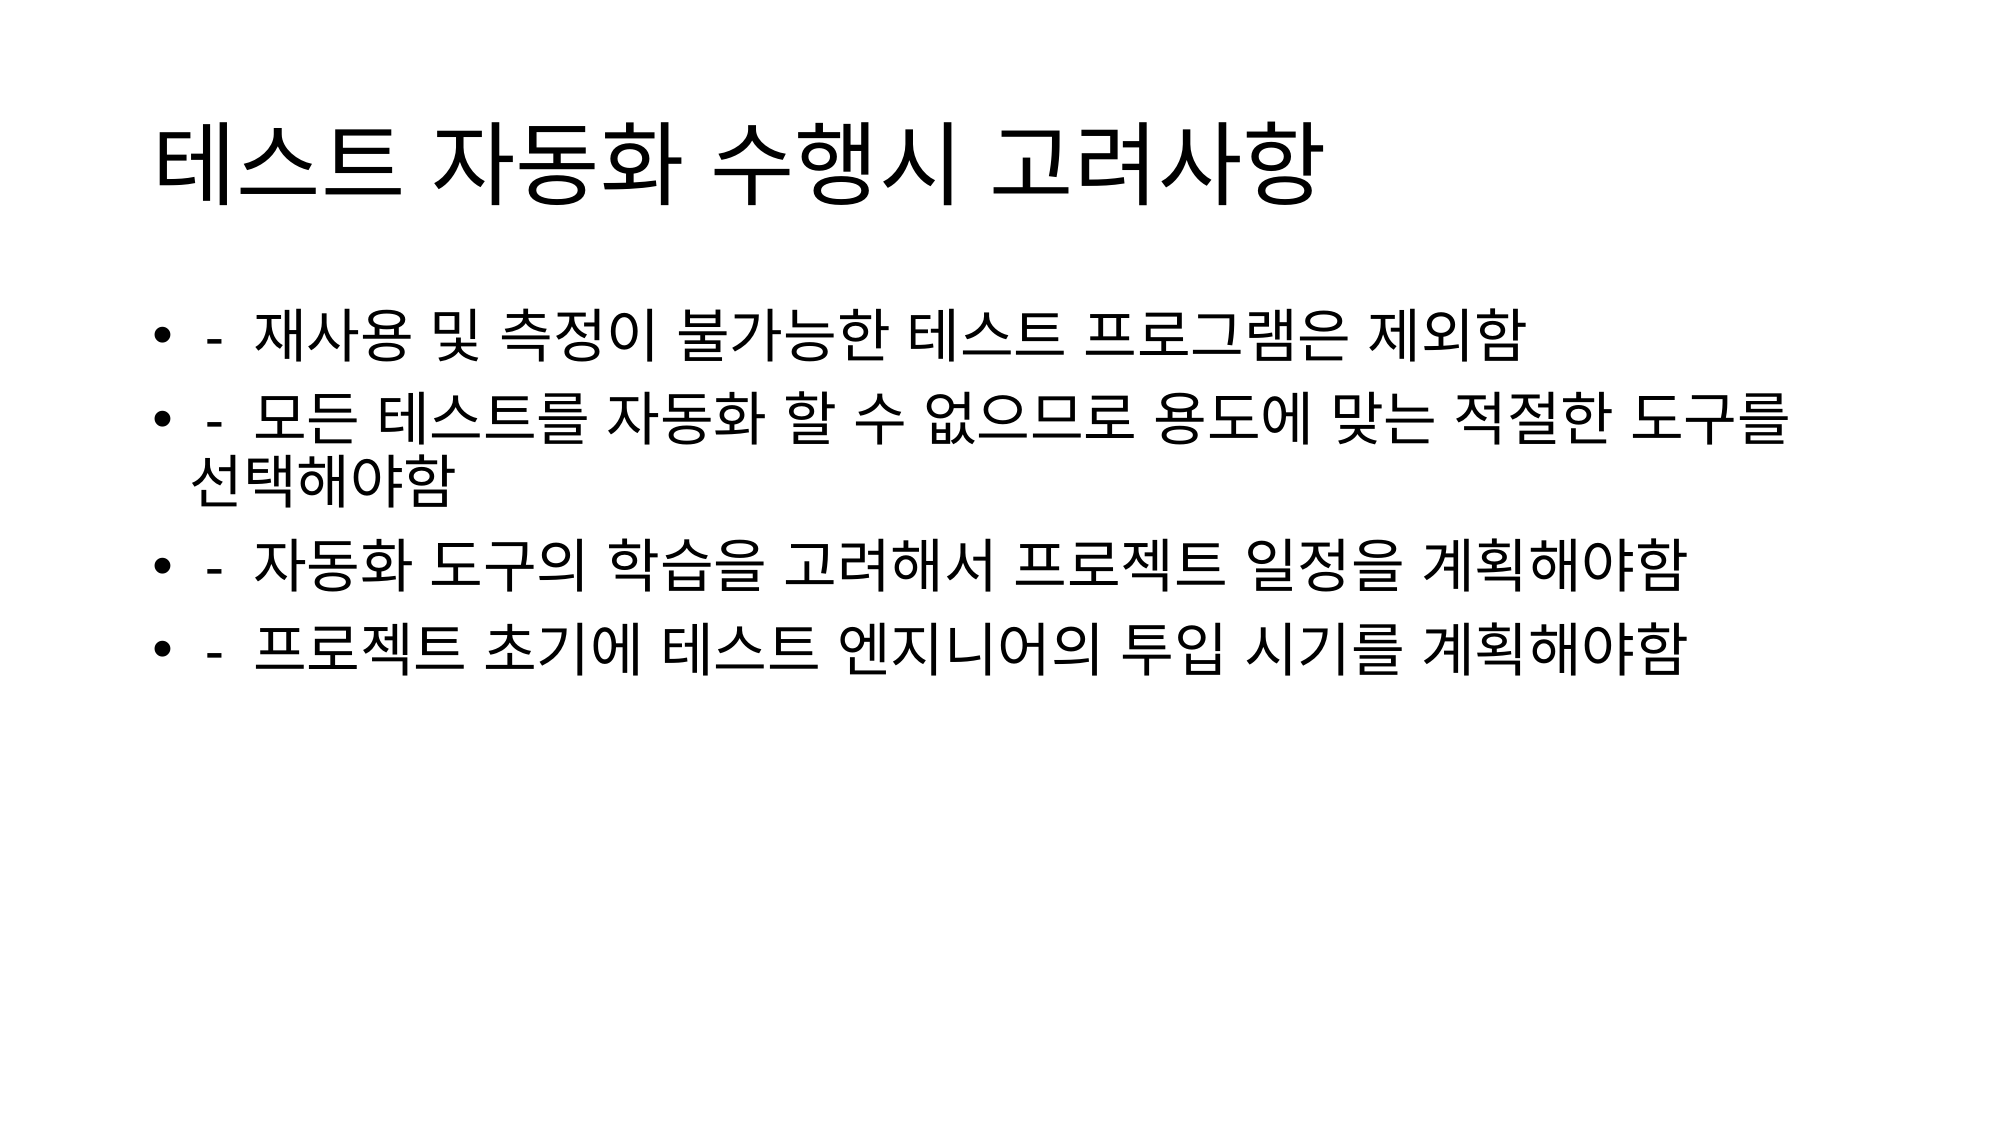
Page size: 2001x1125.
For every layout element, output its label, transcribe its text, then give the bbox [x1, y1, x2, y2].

list - 재사용 및 측정이 불가능한 테스트 프로그램은 제외함 - 모든 테스트를 자동화 할 수 없으므로 용도에 맞는 적절한 도구를 선택해야함 - 자동화 도구의 학습을 고려해서 프로젝트 일정을 계획해야함 - 프로젝트 초기에 테스트 엔지니어의 투입 시기를 계획해야함 [137, 299, 1863, 1014]
title 테스트 자동화 수행시 고려사항 [137, 59, 1863, 278]
